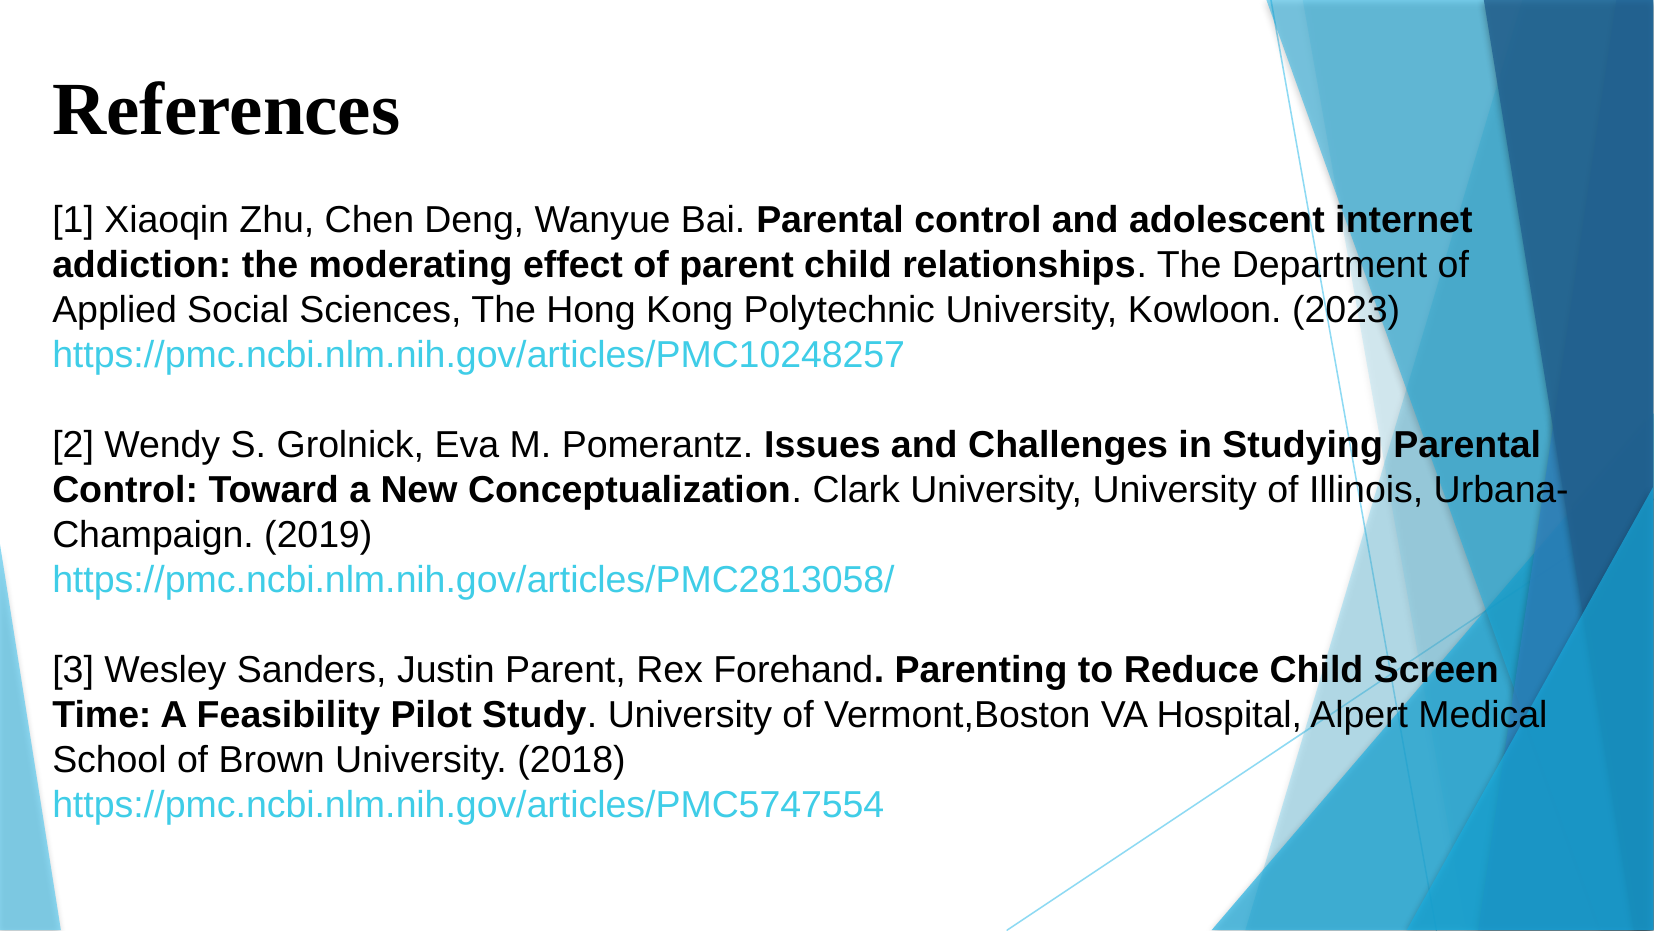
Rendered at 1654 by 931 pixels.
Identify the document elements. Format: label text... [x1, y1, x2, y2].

text_box References [37, 52, 449, 150]
text_box [1] Xiaoqin Zhu, Chen Deng, Wanyue Bai. Parental control and adolescent internet addiction: the moderating effect of parent child relationships. The Department of Applied Social Sciences, The Hong Kong Polytechnic University, Kowloon. (2023) https://pmc.ncbi.nlm.nih.gov/articles/PMC10248257 [2] Wendy S. Grolnick, Eva M. Pomerantz. Issues and Challenges in Studying Parental Control: Toward a New Conceptualization. Clark University, University of Illinois, Urbana-Champaign. (2019) https://pmc.ncbi.nlm.nih.gov/articles/PMC2813058/ [3] Wesley Sanders, Justin Parent, Rex Forehand. Parenting to Reduce Child Screen Time: A Feasibility Pilot Study. University of Vermont,Boston VA Hospital, Alpert Medical School of Brown University. (2018) https://pmc.ncbi.nlm.nih.gov/articles/PMC5747554 [37, 187, 1599, 833]
